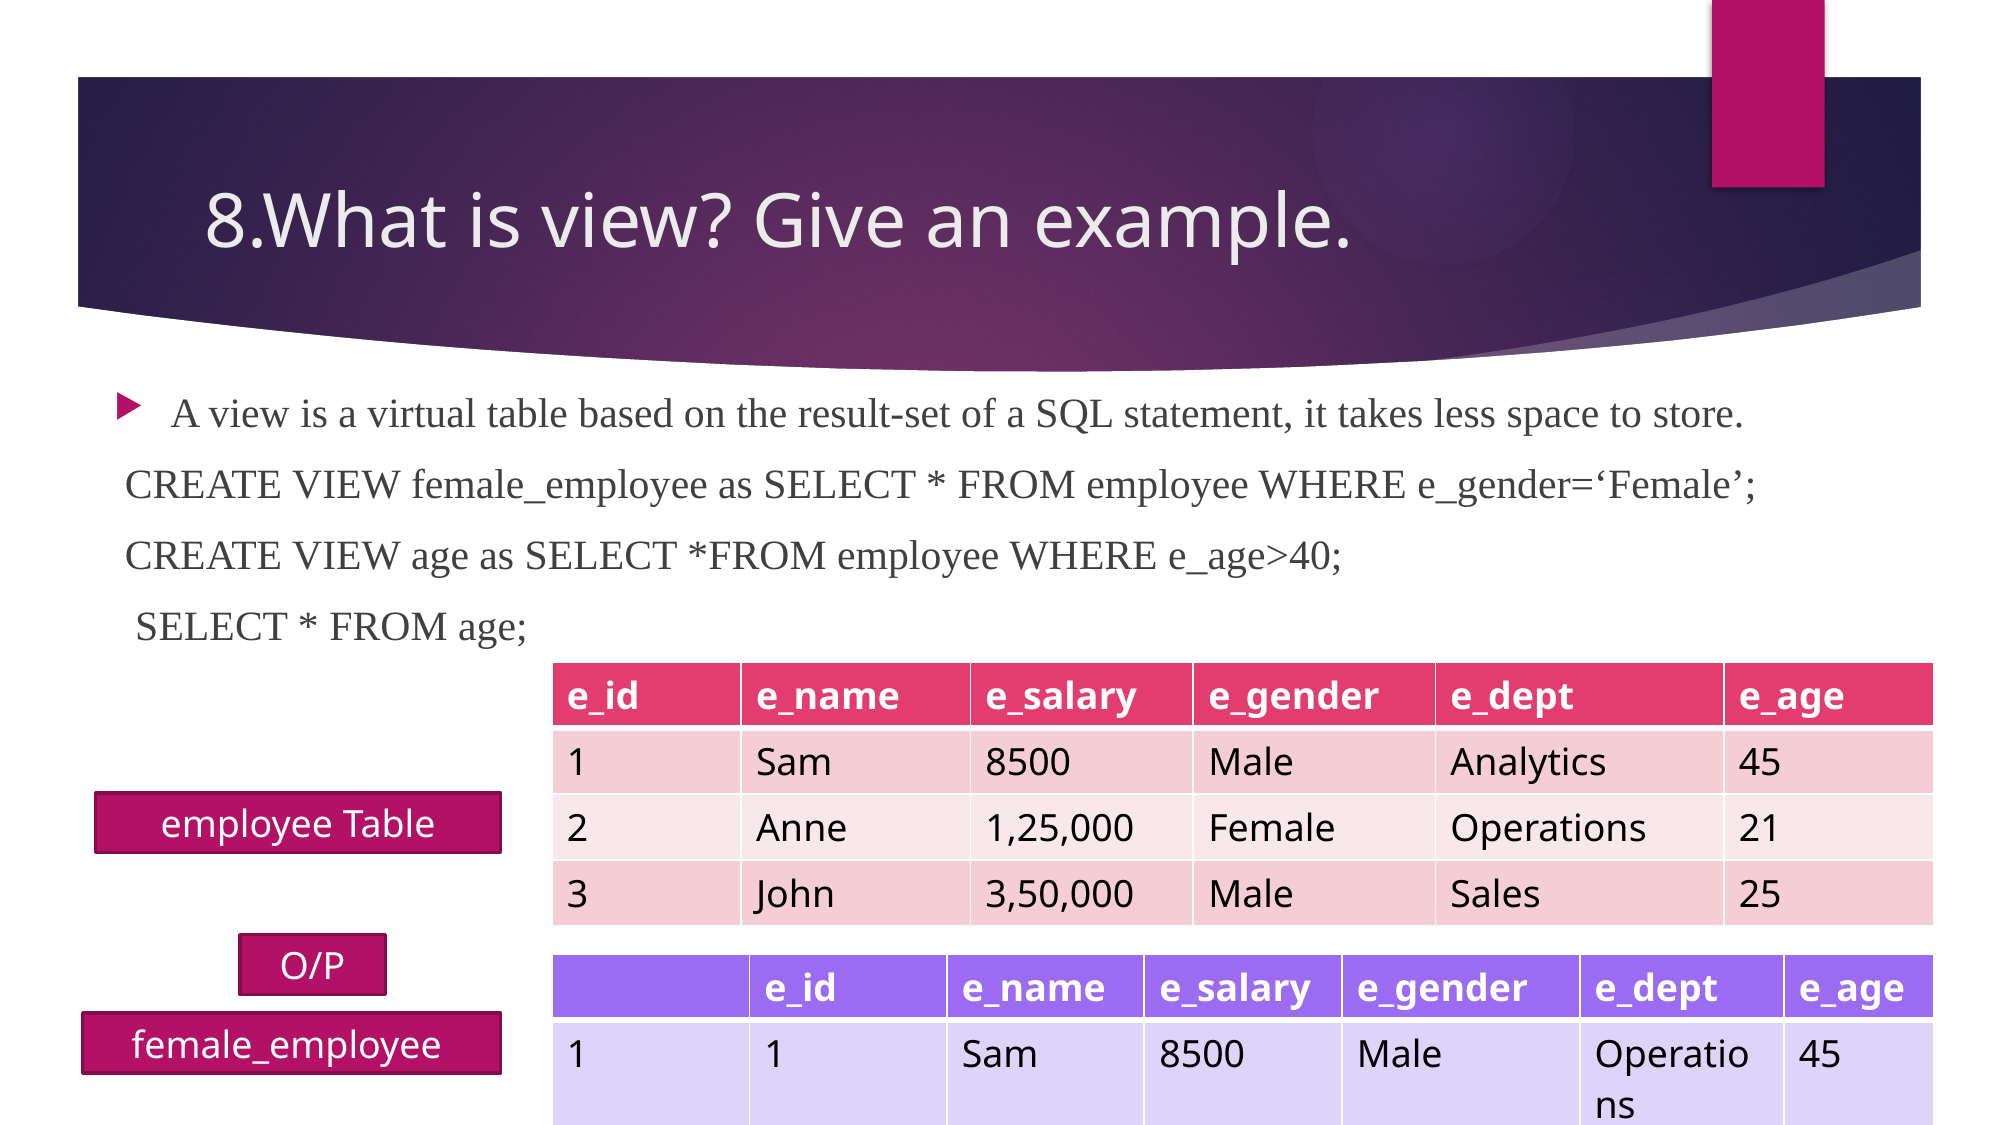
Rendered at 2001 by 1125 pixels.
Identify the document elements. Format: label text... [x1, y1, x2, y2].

table_header e_dept [1436, 663, 1723, 725]
table_header e_id [553, 663, 740, 725]
table_header e_dept [1581, 955, 1783, 1017]
table_cell 1 [553, 1023, 749, 1125]
table_cell 8500 [1145, 1023, 1341, 1125]
table_cell 1 [553, 731, 740, 793]
table_cell 3,50,000 [971, 861, 1192, 925]
text_box employee Table [94, 791, 502, 854]
table_cell Male [1194, 861, 1435, 925]
table_cell Sam [948, 1023, 1143, 1125]
table_cell 45 [1785, 1023, 1933, 1125]
table_cell John [742, 861, 970, 925]
table_header e_gender [1343, 955, 1579, 1017]
table_cell 3 [553, 861, 740, 925]
table_cell 1,25,000 [971, 795, 1192, 859]
table_cell Anne [742, 795, 970, 859]
table_cell Analytics [1436, 731, 1723, 793]
table_header e_gender [1194, 663, 1435, 725]
text_box O/P [238, 933, 387, 996]
table_header [553, 955, 749, 1017]
table_cell Sam [742, 731, 970, 793]
list A view is a virtual table based on the result-set of a SQL statement, it takes less space to store. CREATE VIEW female_employee as SELECT * FROM employee WHERE e_gender=‘Female’; CREATE VIEW age as SELECT *FROM employee WHERE e_age>40; SELECT * FROM age; [99, 378, 1984, 1120]
table_cell 2 [553, 795, 740, 859]
table_cell 8500 [971, 731, 1192, 793]
table_cell Male [1194, 731, 1435, 793]
table_cell Operations [1436, 795, 1723, 859]
table_cell Male [1343, 1023, 1579, 1125]
table_header e_age [1725, 663, 1933, 725]
table_header e_name [742, 663, 970, 725]
table_cell 1 [750, 1023, 946, 1125]
table_header e_salary [1145, 955, 1341, 1017]
table_header e_salary [971, 663, 1192, 725]
table_cell 21 [1725, 795, 1933, 859]
table_header e_age [1785, 955, 1933, 1017]
table_cell 25 [1725, 861, 1933, 925]
table_cell Female [1194, 795, 1435, 859]
text_box female_employee [81, 1011, 502, 1075]
table_header e_name [948, 955, 1143, 1017]
table_header e_id [750, 955, 946, 1017]
table_cell Sales [1436, 861, 1723, 925]
title 8.What is view? Give an example. [189, 159, 1627, 276]
table_cell Operations [1581, 1023, 1783, 1125]
table_cell 45 [1725, 731, 1933, 793]
